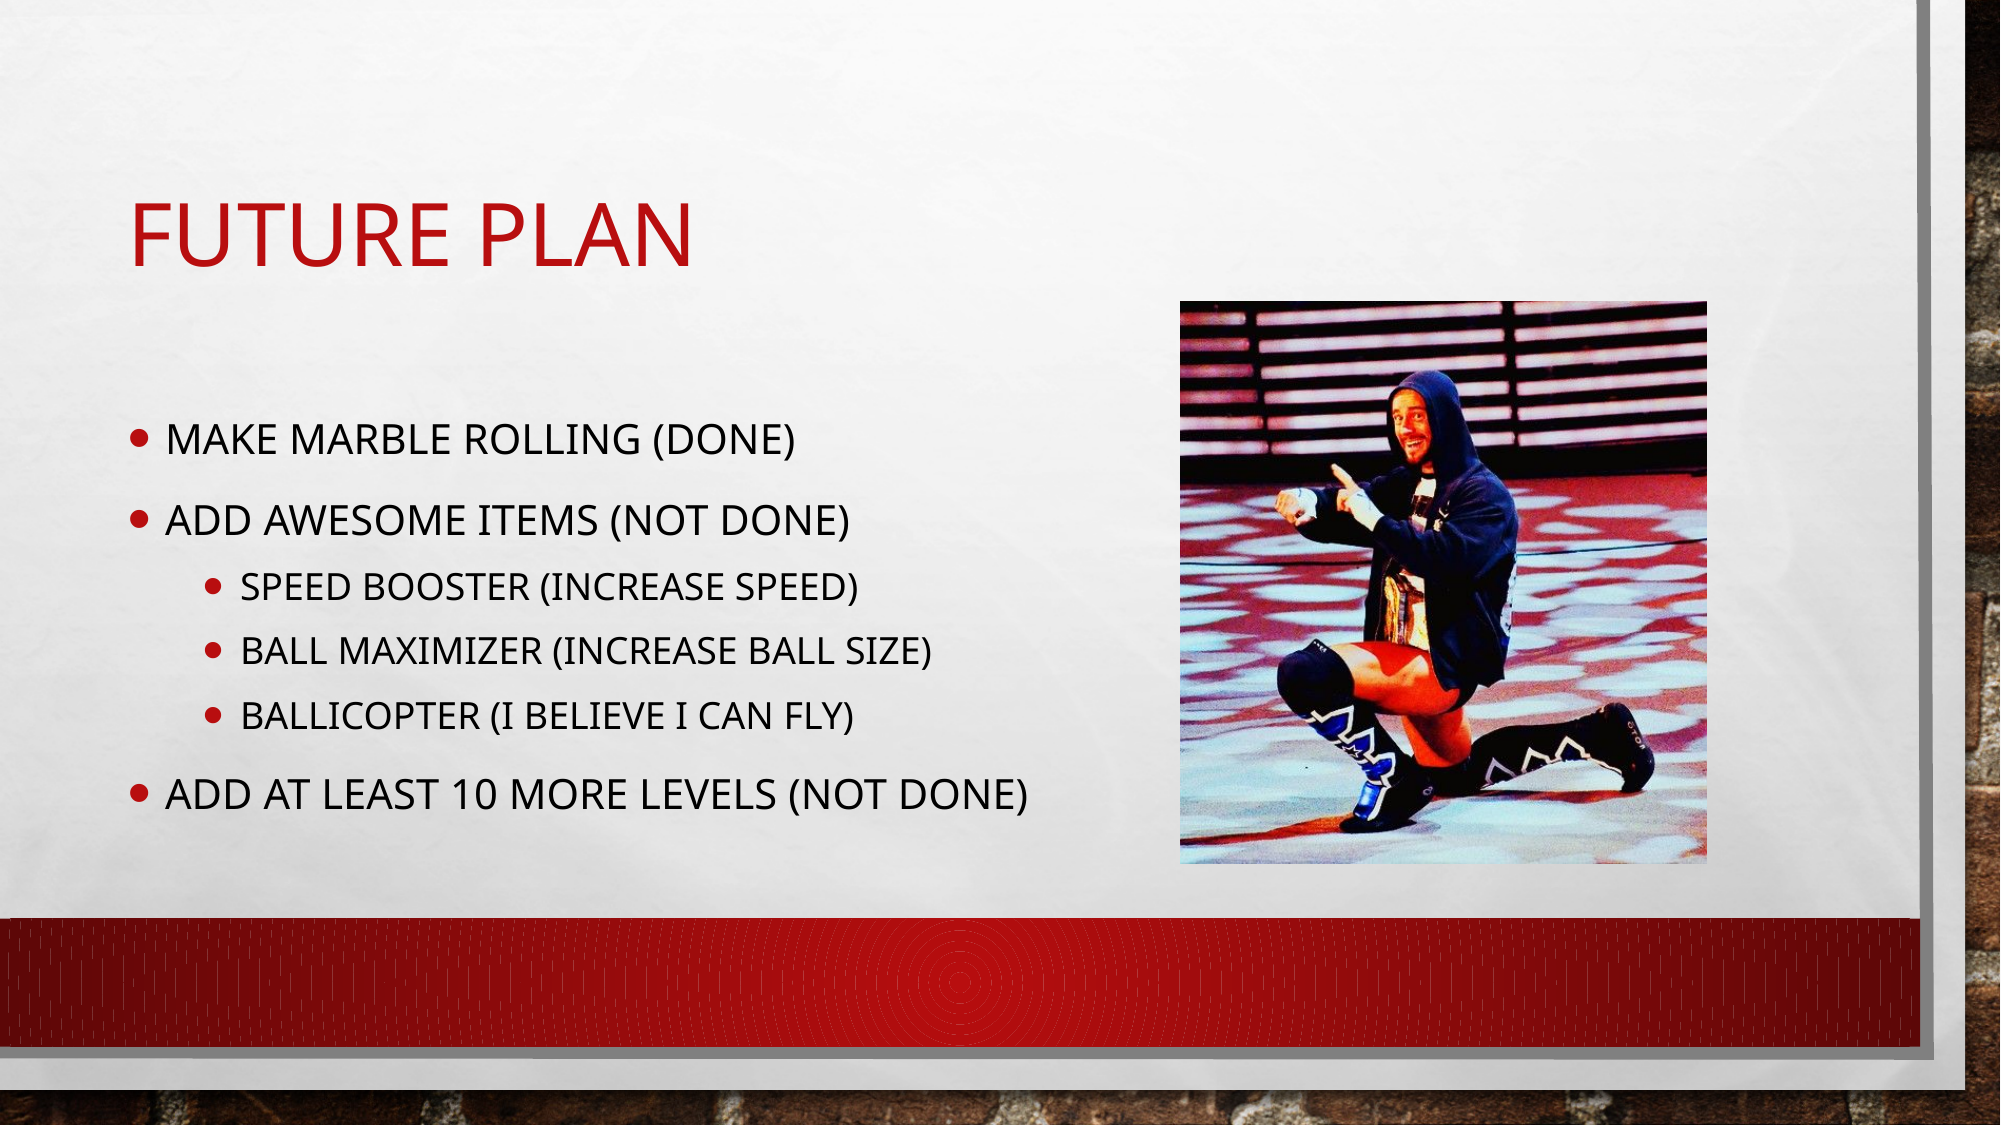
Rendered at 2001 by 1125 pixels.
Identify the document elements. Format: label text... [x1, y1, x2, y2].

picture [0, 0, 2000, 1125]
list Make marble rolling (Done) Add awesome items (Not done) Speed booster (Increase speed) Ball maximizer (Increase ball Size) Ballicopter (I believe I can fly) Add at least 10 more levels (not done) [112, 338, 1818, 882]
picture [1180, 301, 1707, 864]
title Future plan [112, 174, 724, 302]
